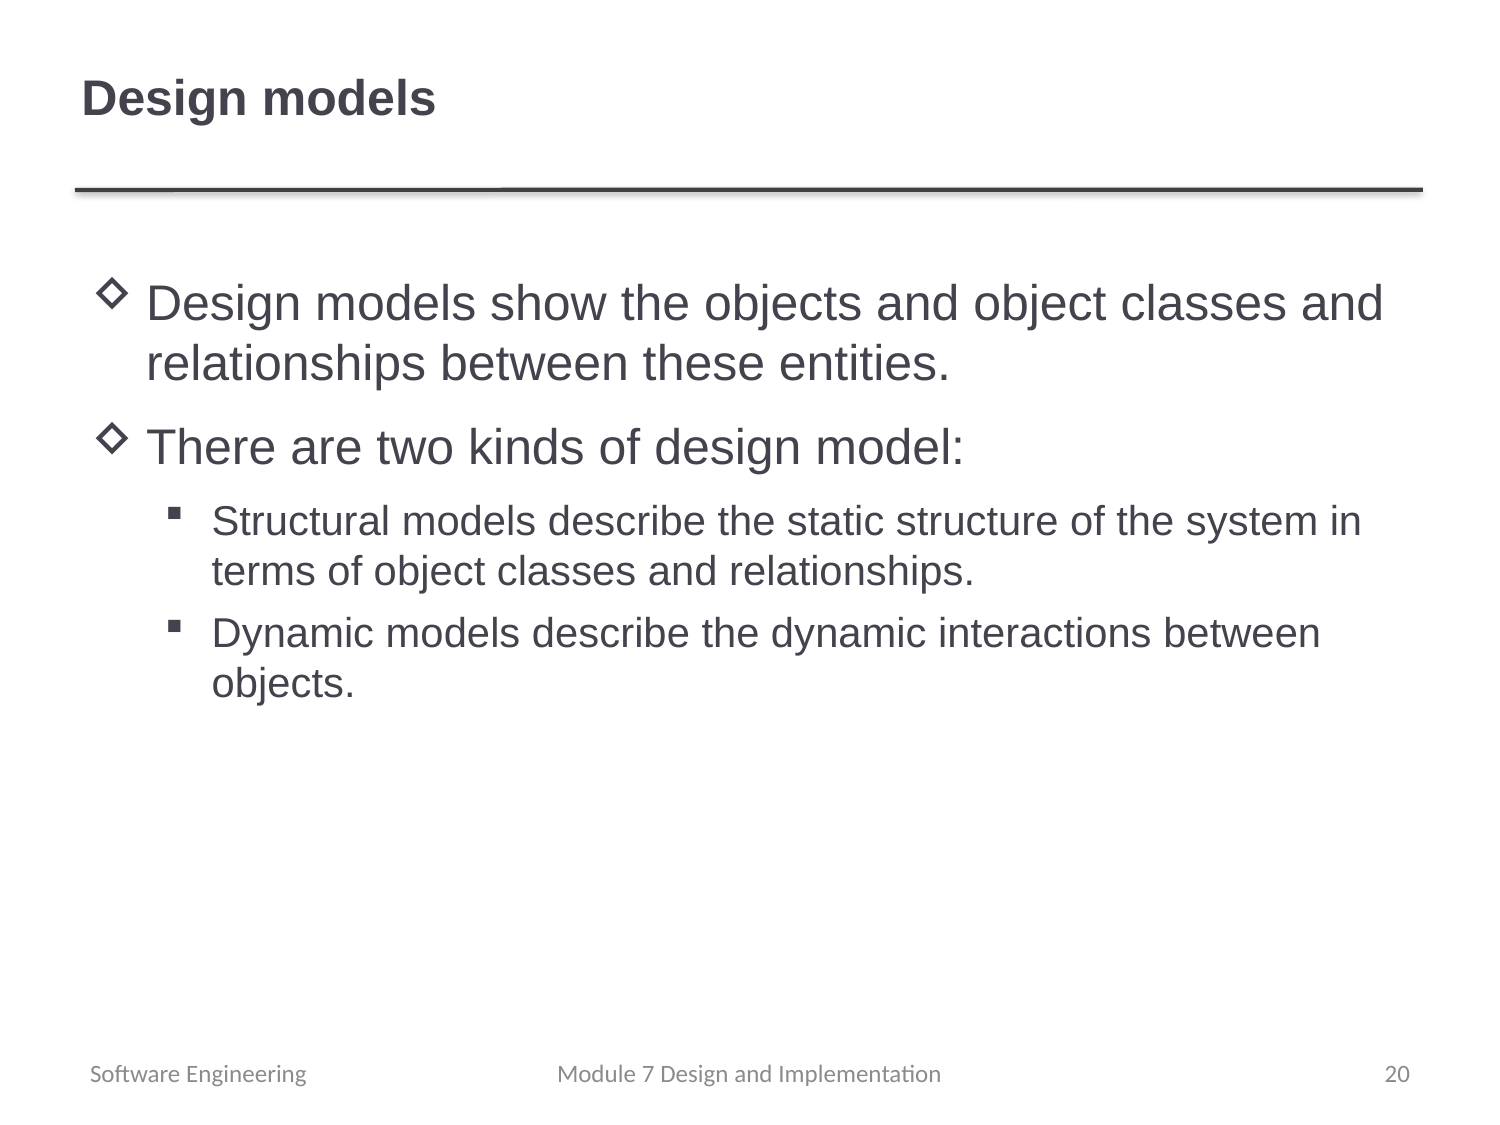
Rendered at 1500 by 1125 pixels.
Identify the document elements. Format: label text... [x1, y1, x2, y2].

footer Module 7 Design and Implementation [512, 1042, 988, 1103]
slide_number Software Engineering [75, 1042, 425, 1103]
slide_number 20 [1074, 1042, 1425, 1103]
title Design models [66, 1, 1264, 190]
list Design models show the objects and object classes and relationships between these entities. There are two kinds of design model: Structural models describe the static structure of the system in terms of object classes and relationships. Dynamic models describe the dynamic interactions between objects. [75, 262, 1425, 1005]
